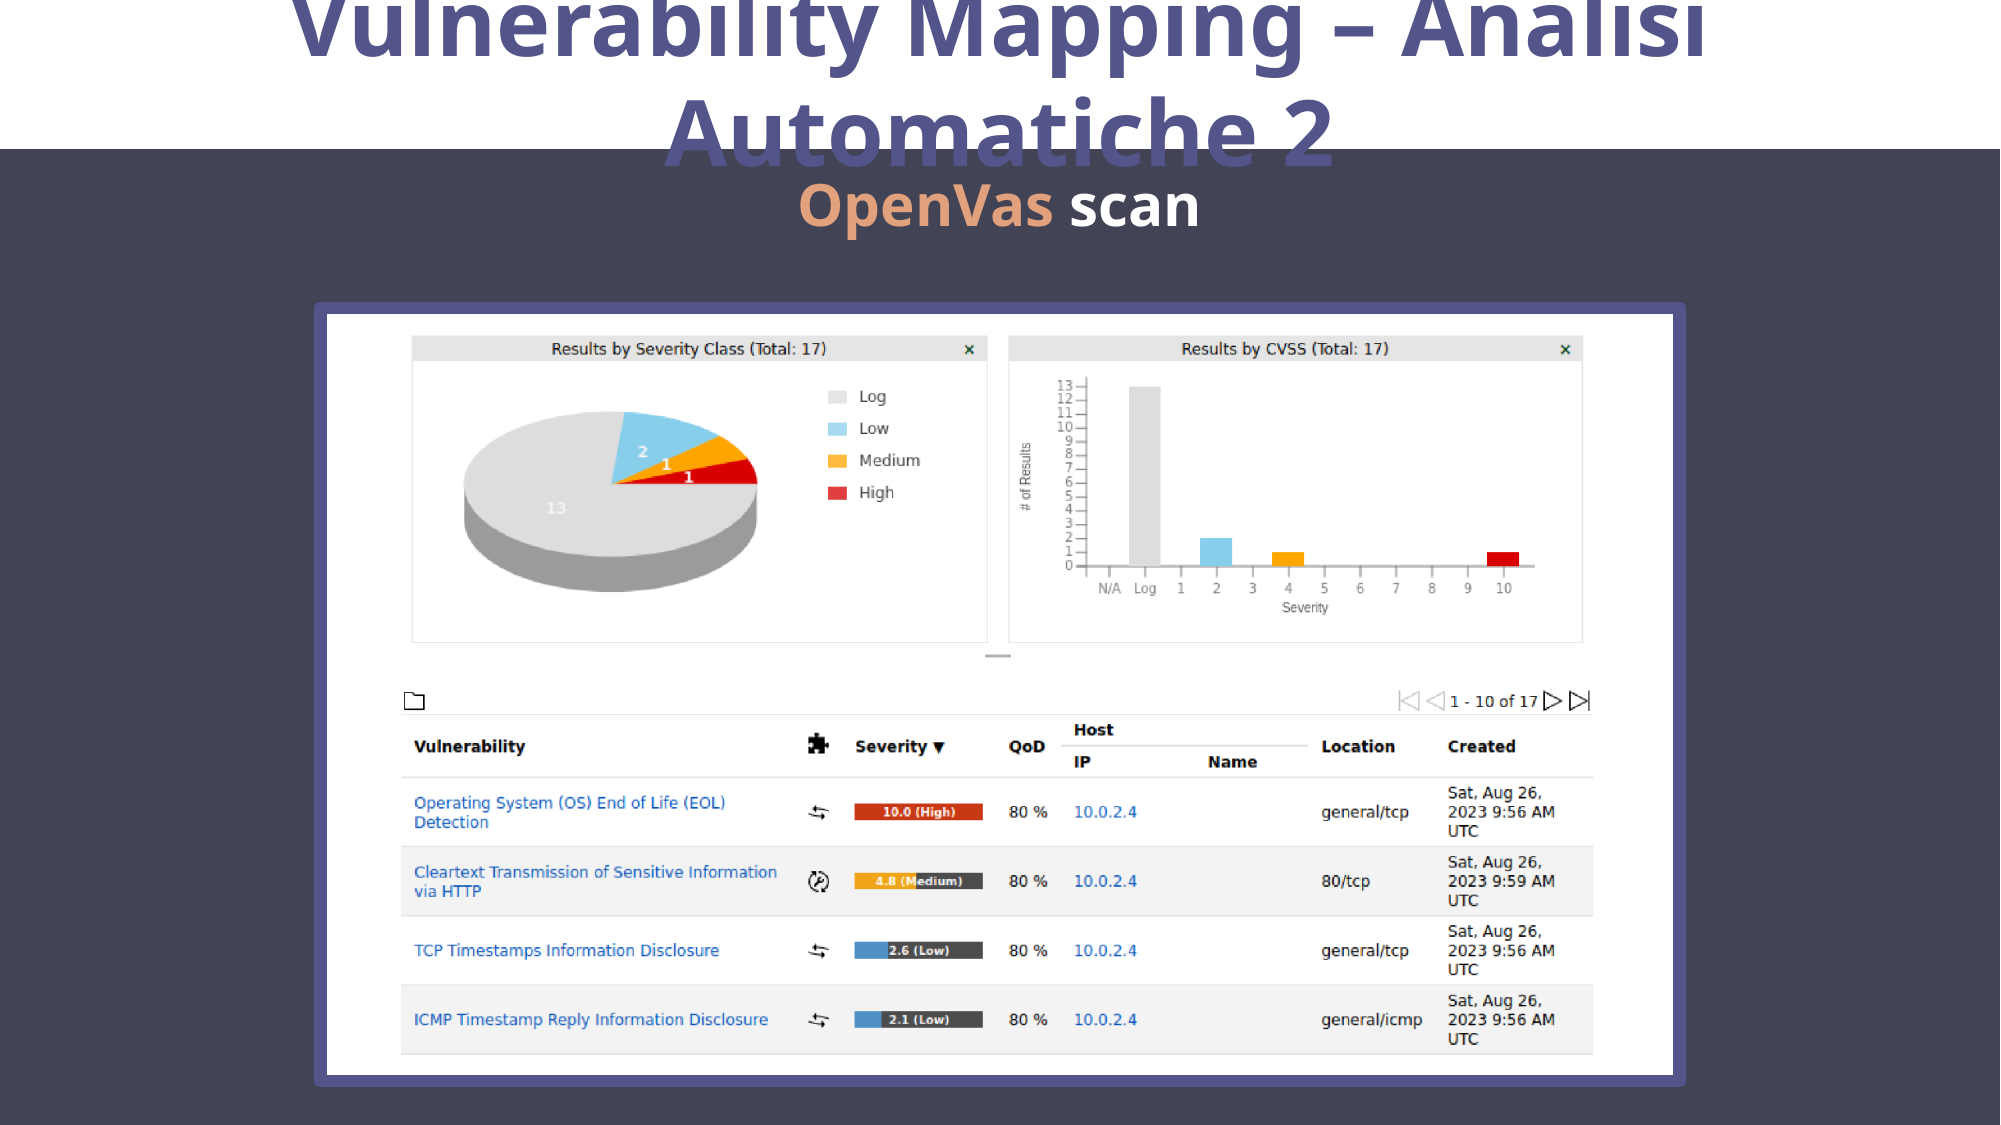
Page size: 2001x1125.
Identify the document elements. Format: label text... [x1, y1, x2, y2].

text_box OpenVas scan [0, 160, 2000, 246]
picture [326, 314, 1674, 1076]
text_box Vulnerability Mapping – Analisi Automatiche 2 [0, 0, 2000, 150]
